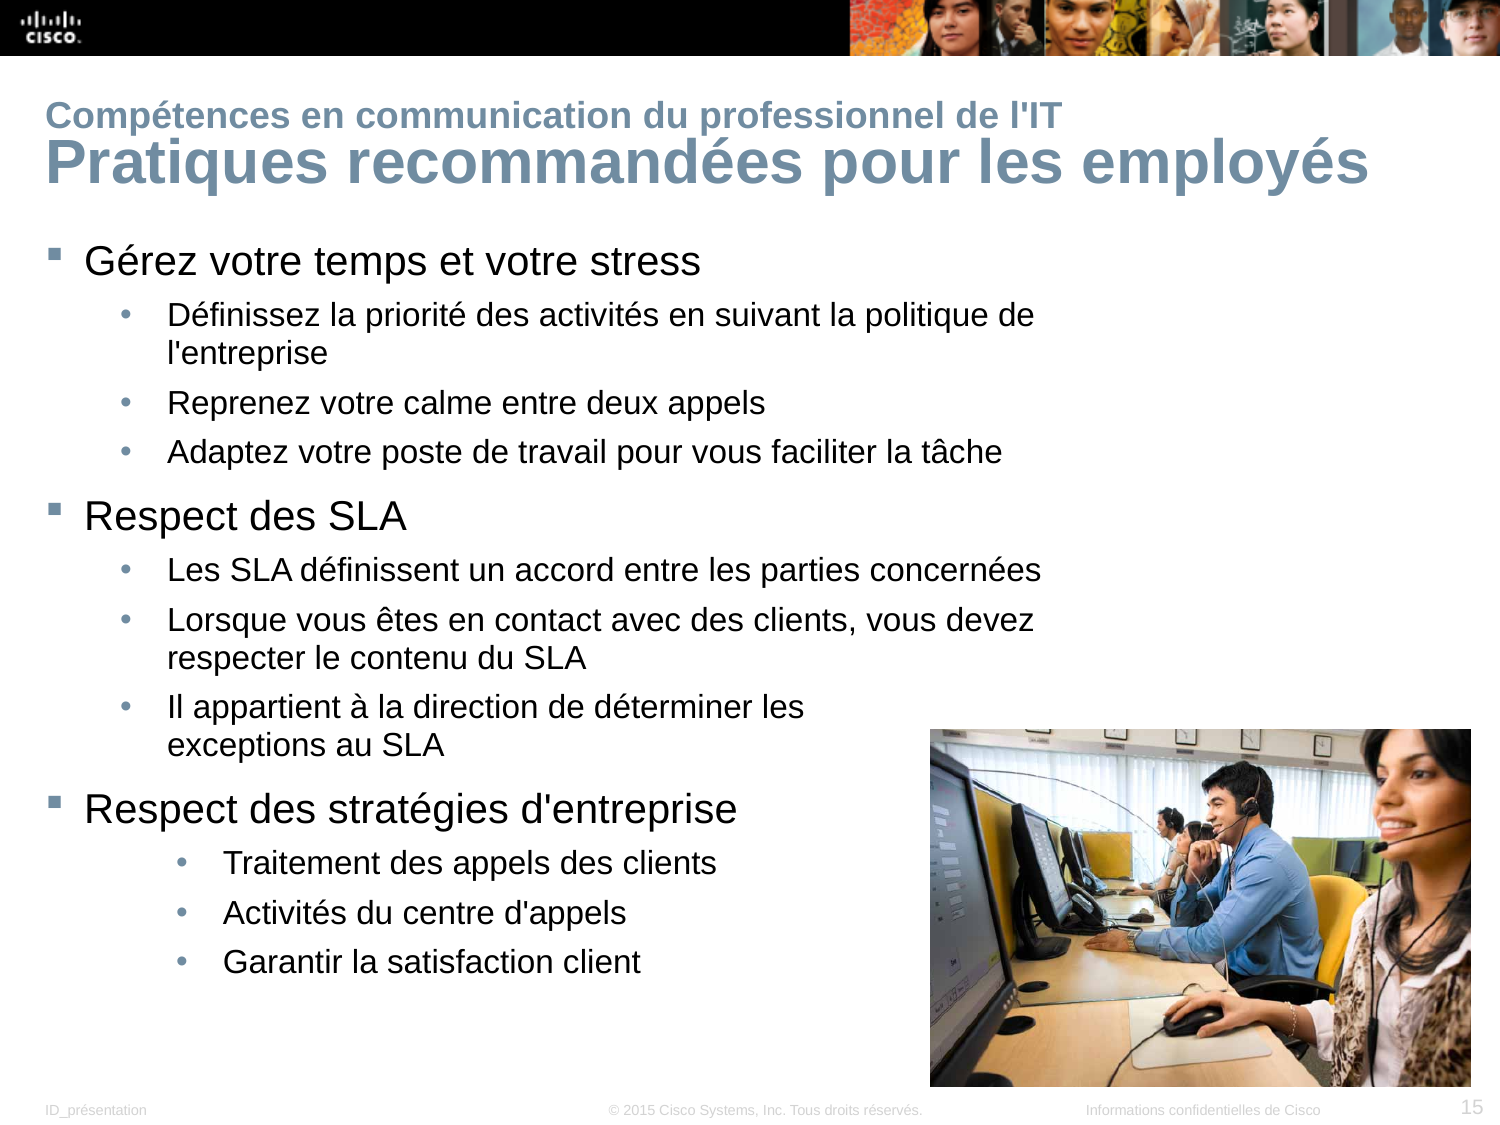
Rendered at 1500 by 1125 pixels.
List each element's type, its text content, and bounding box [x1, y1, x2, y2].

title Compétences en communication du professionnel de l'IT Pratiques recommandées pour les employés [31, 64, 1471, 203]
list Gérez votre temps et votre stress Définissez la priorité des activités en suivant la politique de l'entreprise Reprenez votre calme entre deux appels Adaptez votre poste de travail pour vous faciliter la tâche Respect des SLA Les SLA définissent un accord entre les parties concernées Lorsque vous êtes en contact avec des clients, vous devez respecter le contenu du SLA Il appartient à la direction de déterminer les exceptions au SLA Respect des stratégies d'entreprise Traitement des appels des clients Activités du centre d'appels Garantir la satisfaction client [31, 230, 1152, 1035]
picture [0, 0, 1500, 56]
picture [930, 729, 1471, 1087]
